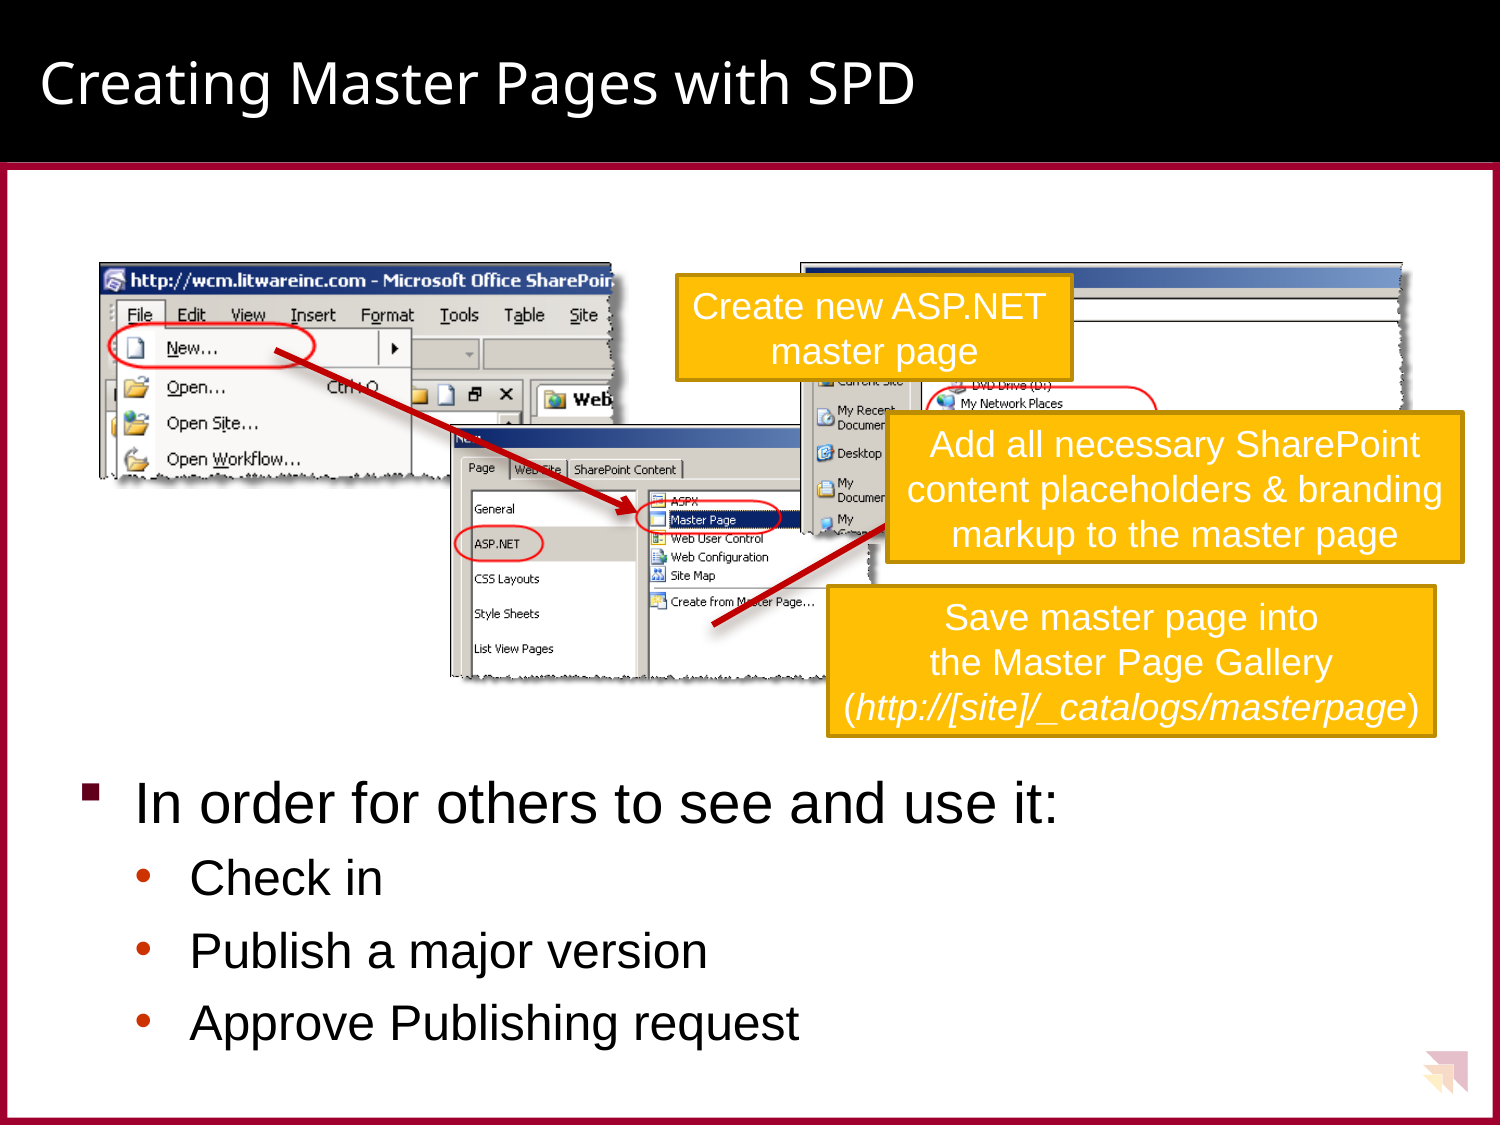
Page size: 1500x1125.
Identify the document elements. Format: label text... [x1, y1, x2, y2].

picture [99, 262, 629, 490]
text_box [274, 349, 638, 513]
list In order for others to see and use it: Check in Publish a major version Approve Publishing request [62, 237, 1438, 1088]
picture [449, 424, 881, 688]
title Creating Master Pages with SPD [24, 12, 1438, 150]
picture [799, 262, 1413, 545]
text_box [712, 474, 976, 626]
text_box Create new ASP.NET master page [675, 273, 790, 382]
text_box Save master page into the Master Page Gallery (http://[site]/_catalogs/masterpage) [826, 584, 1437, 738]
text_box Add all necessary SharePoint content placeholders & branding markup to the master page [985, 410, 1465, 564]
